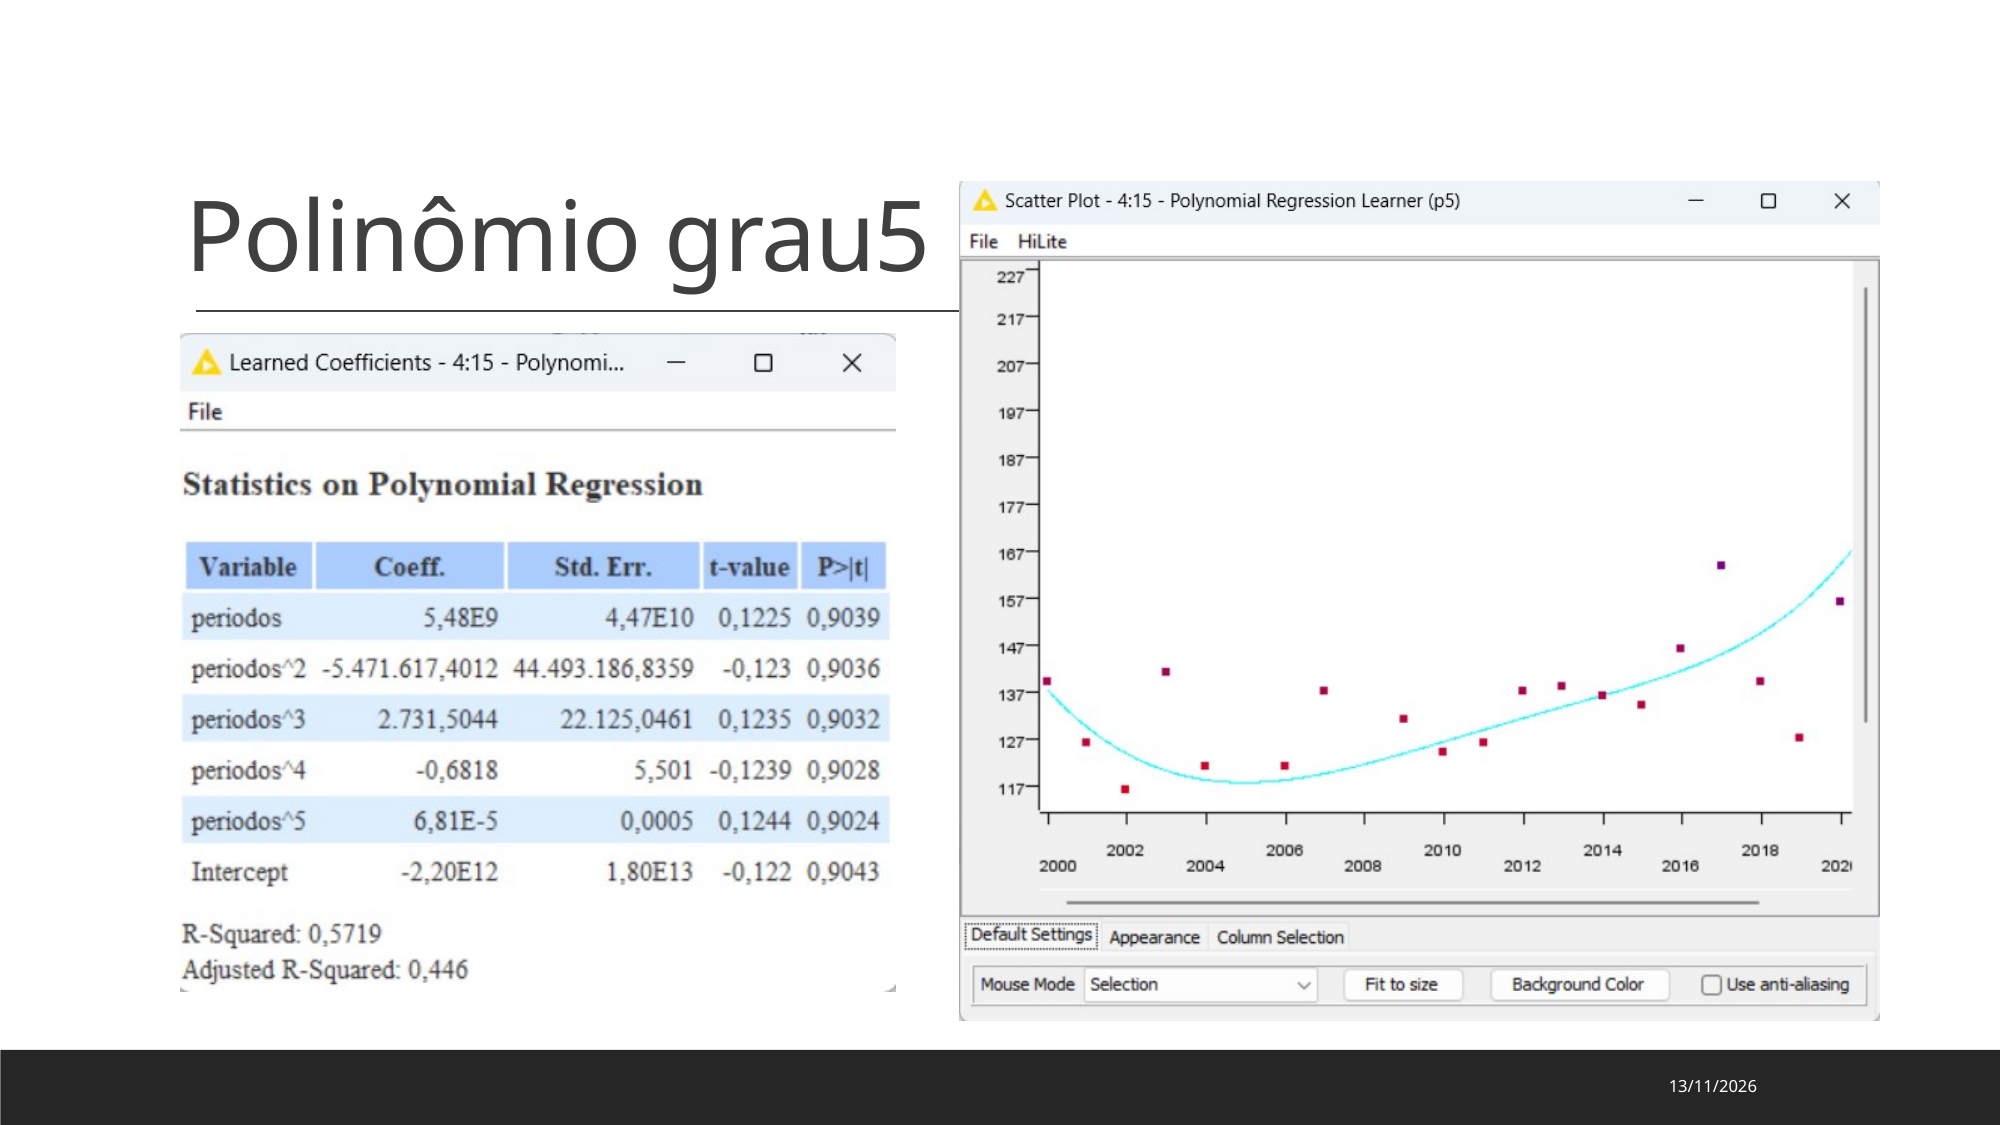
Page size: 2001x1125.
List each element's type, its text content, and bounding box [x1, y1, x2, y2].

title Polinômio grau5 [170, 62, 1820, 301]
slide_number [1348, 1057, 1773, 1118]
picture [958, 181, 1880, 1021]
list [179, 333, 896, 993]
